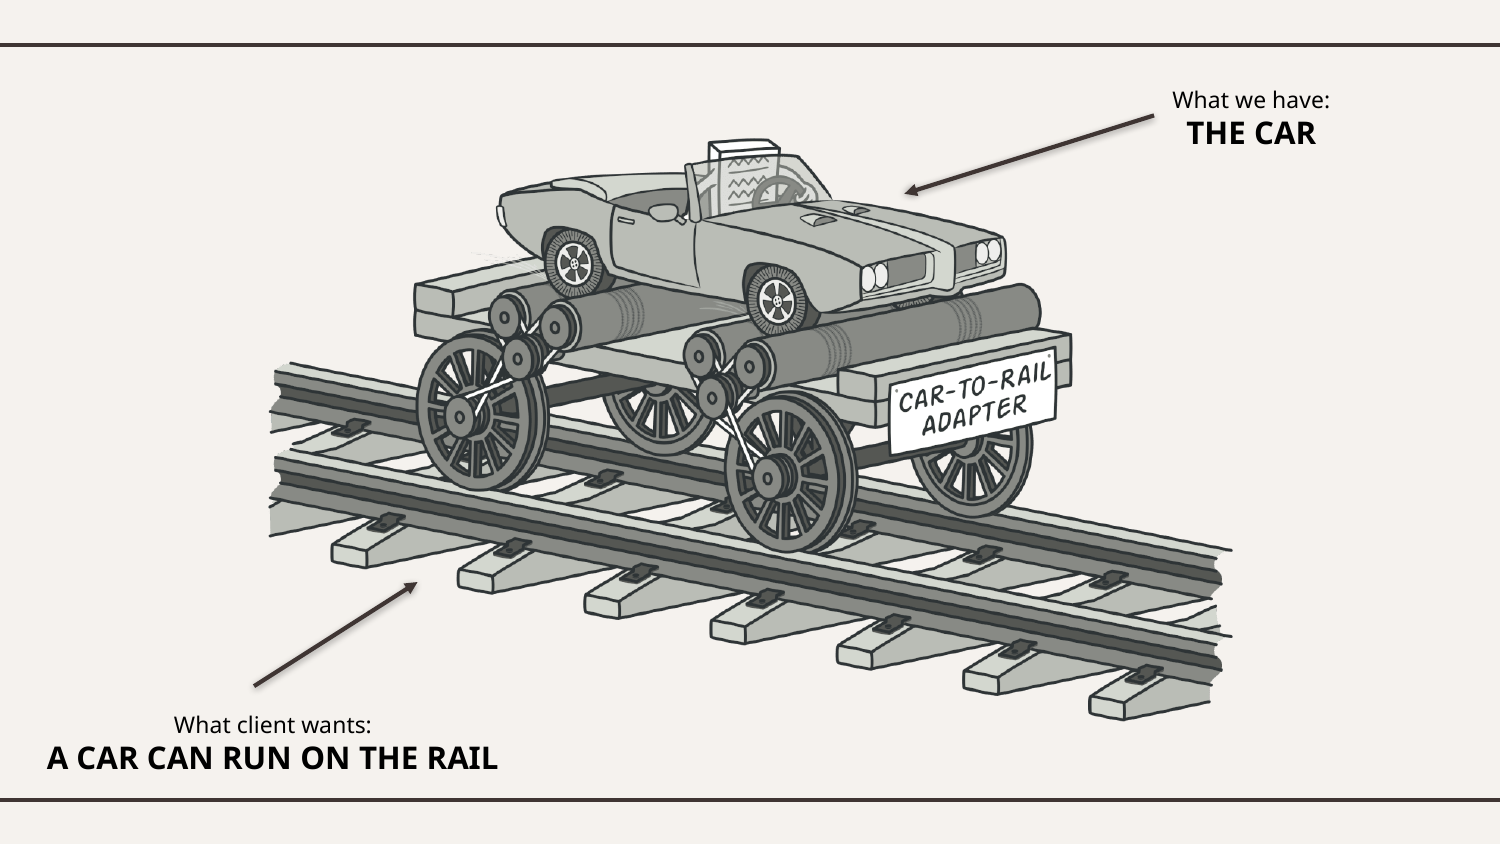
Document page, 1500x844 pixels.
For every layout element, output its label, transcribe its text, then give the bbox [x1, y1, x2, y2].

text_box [253, 581, 418, 687]
picture [265, 117, 1235, 726]
subtitle What we have: THE CAR [1141, 78, 1362, 158]
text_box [904, 115, 1155, 195]
text_box What client wants: A CAR CAN RUN ON THE RAIL [2, 703, 544, 782]
